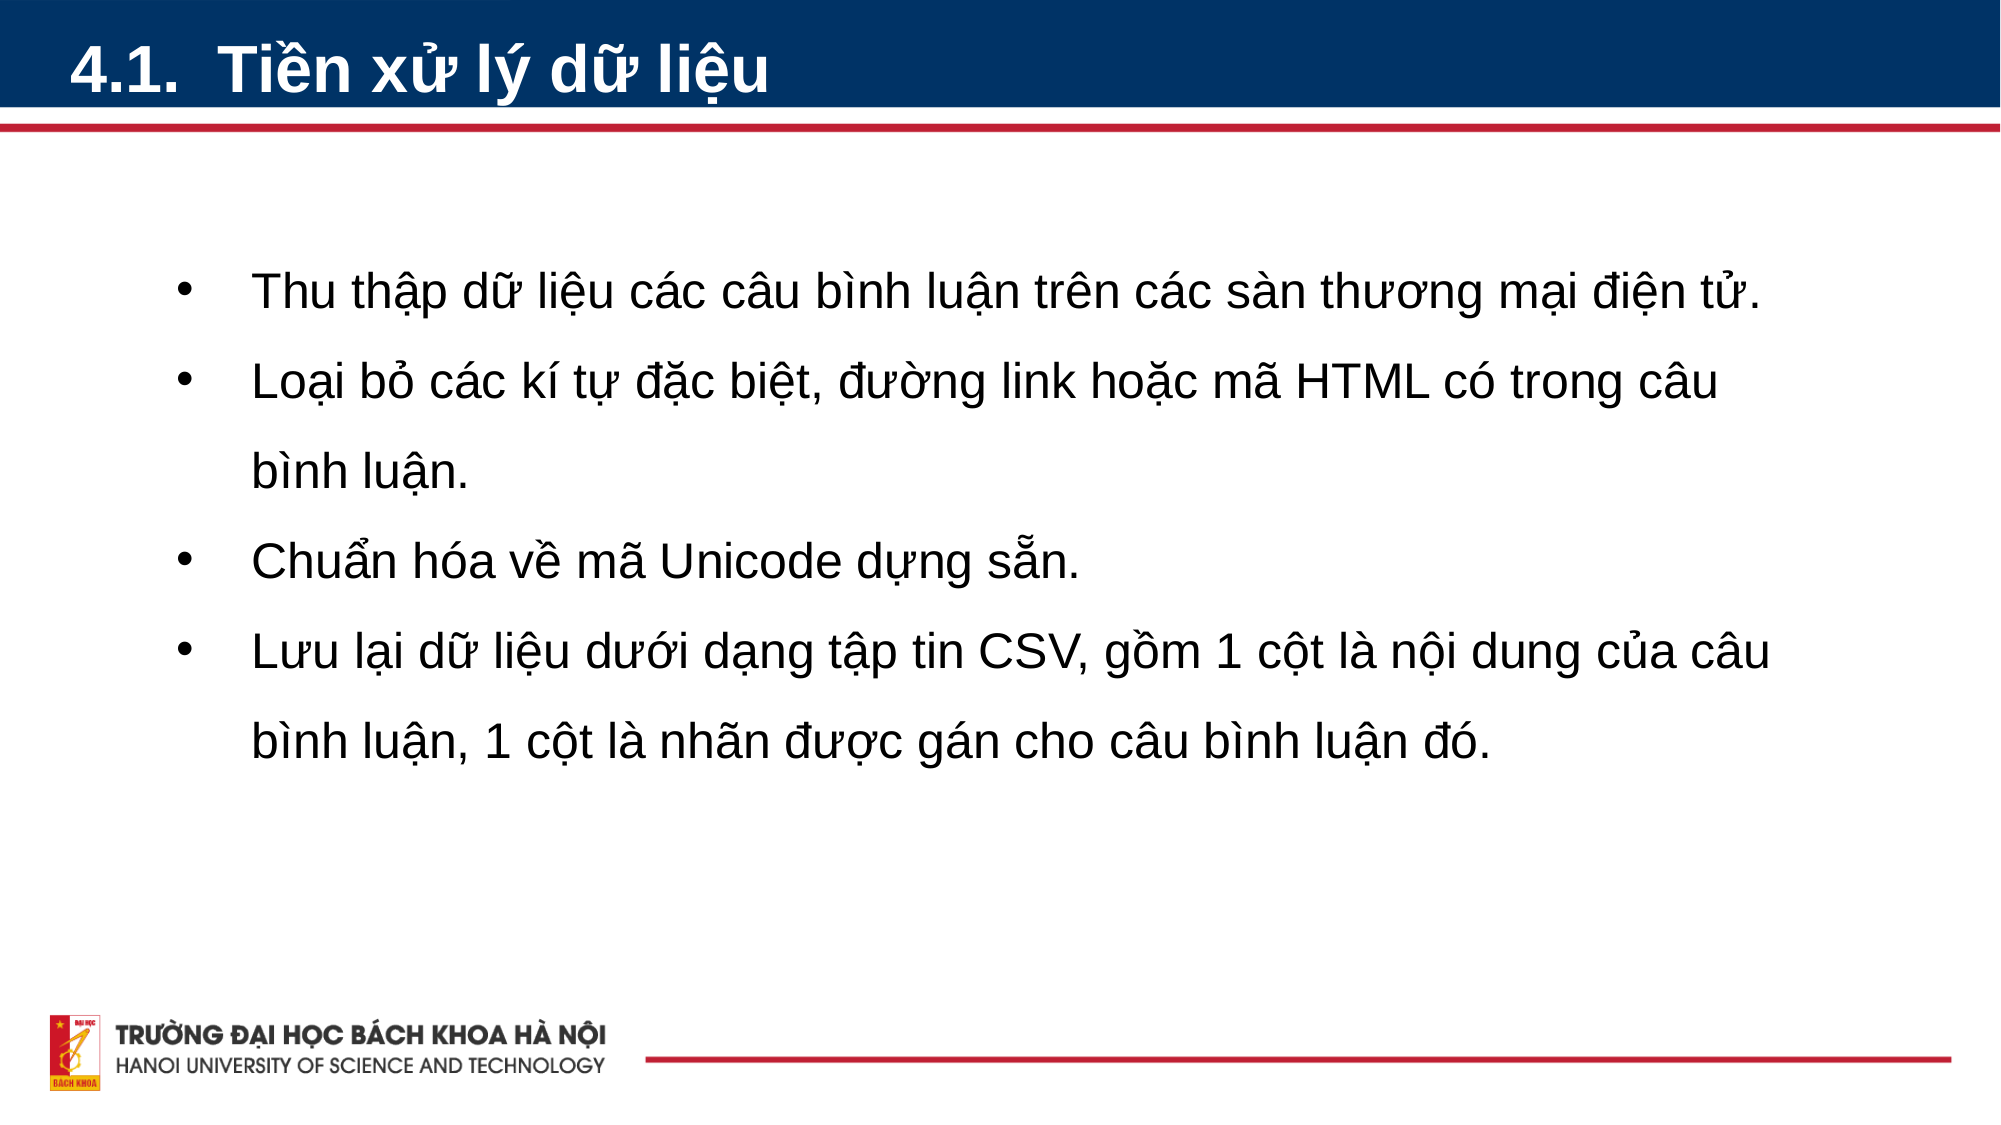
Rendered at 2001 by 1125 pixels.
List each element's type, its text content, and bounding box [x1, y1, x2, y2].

text_box 4.1. Tiền xử lý dữ liệu [55, 18, 1945, 90]
text_box Thu thập dữ liệu các câu bình luận trên các sàn thương mại điện tử. Loại bỏ các kí tự đặc biệt, đường link hoặc mã HTML có trong câu bình luận. Chuẩn hóa về mã Unicode dựng sẵn. Lưu lại dữ liệu dưới dạng tập tin CSV, gồm 1 cột là nội dung của câu bình luận, 1 cột là nhãn được gán cho câu bình luận đó. [161, 220, 1839, 836]
picture [0, 0, 2001, 1125]
